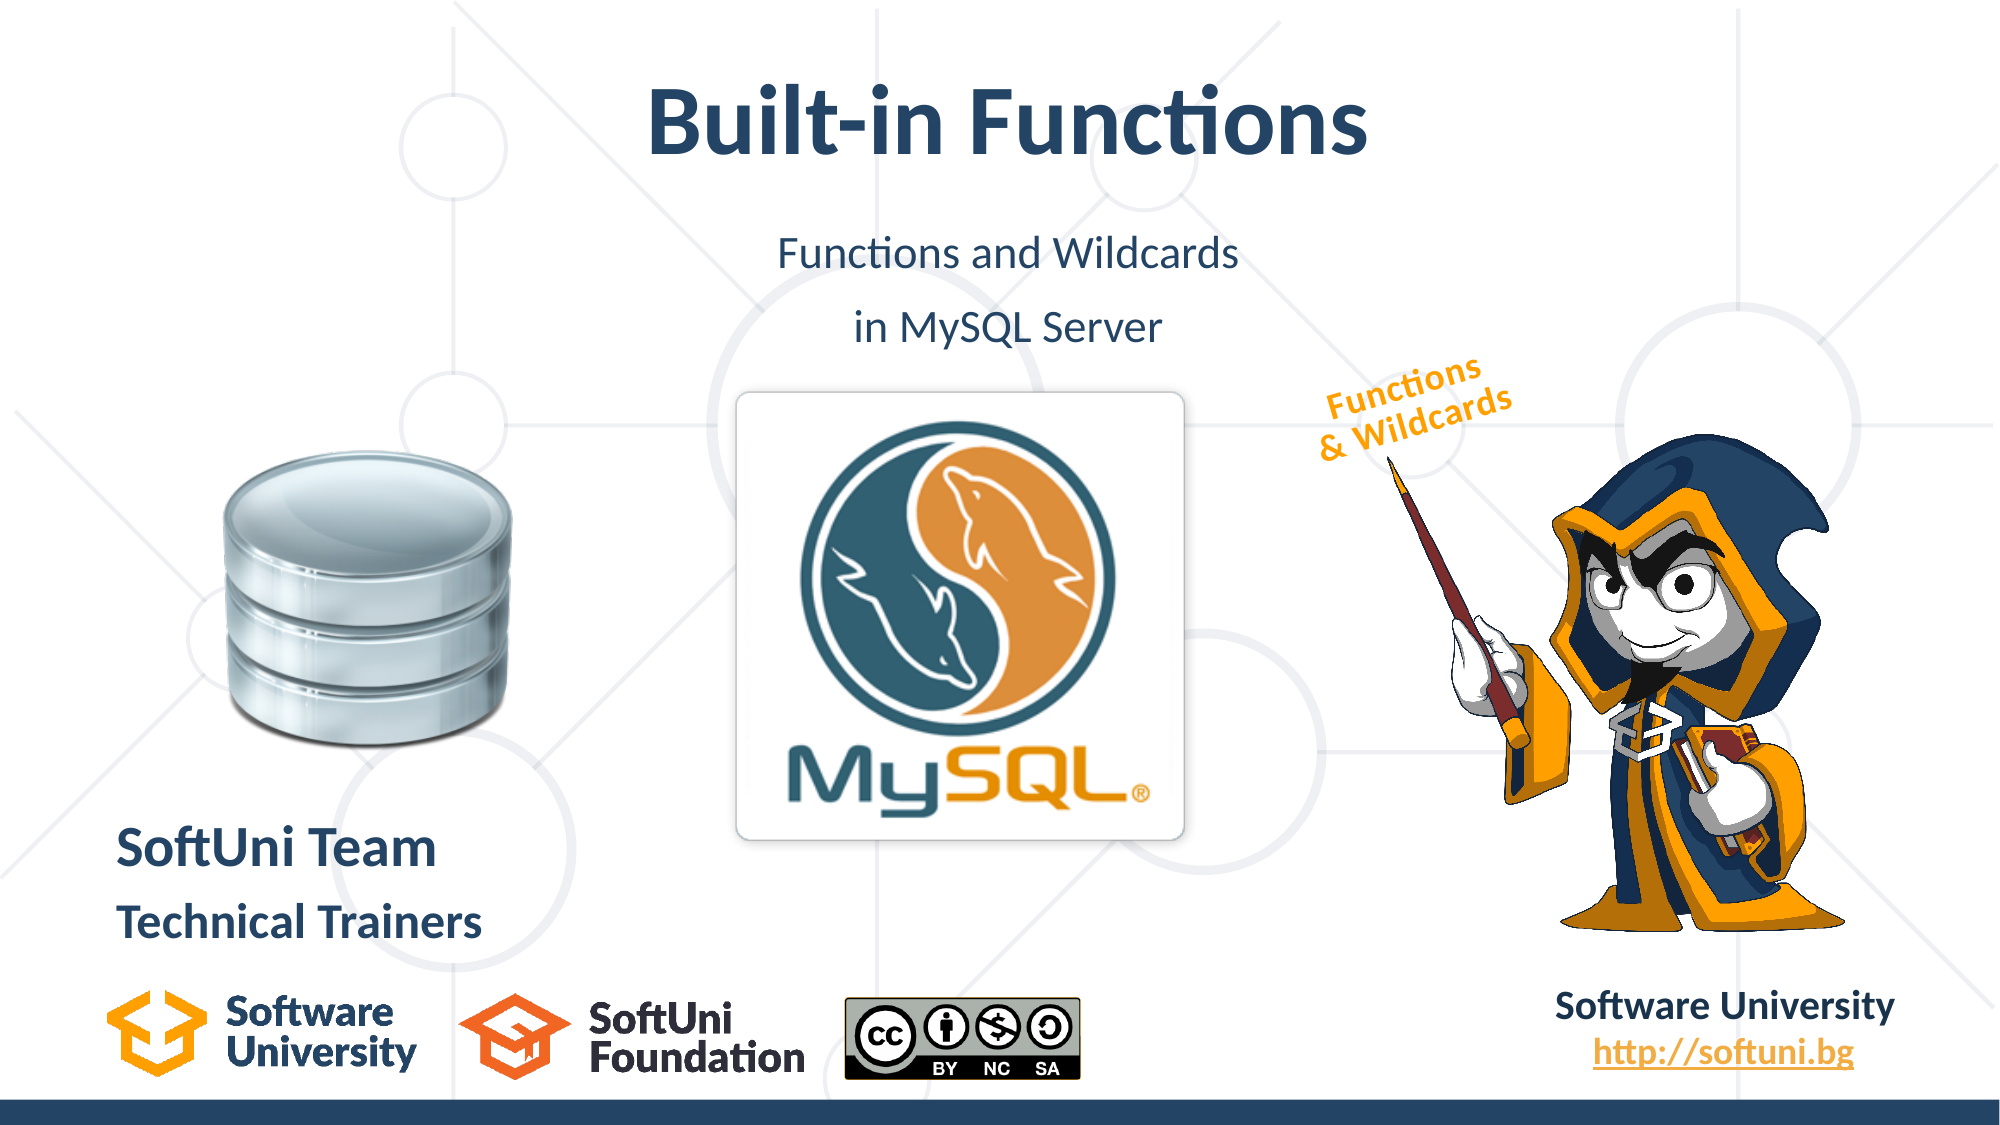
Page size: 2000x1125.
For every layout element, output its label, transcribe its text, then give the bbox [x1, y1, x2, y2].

picture [702, 358, 1219, 875]
picture [220, 446, 515, 764]
picture [1369, 389, 1890, 953]
subtitle Functions and Wildcards in MySQL Server [109, 213, 1908, 359]
text_box Functions & Wildcards [1222, 308, 1604, 503]
title Built-in Functions [109, 41, 1908, 187]
list Technical Trainers [110, 880, 595, 954]
list Software University [1417, 970, 1902, 1034]
picture [107, 990, 211, 1077]
list http://softuni.bg [1562, 1034, 1861, 1125]
picture [458, 993, 804, 1080]
list SoftUni Team [110, 800, 595, 880]
picture [845, 997, 1081, 1079]
picture [221, 990, 417, 1077]
